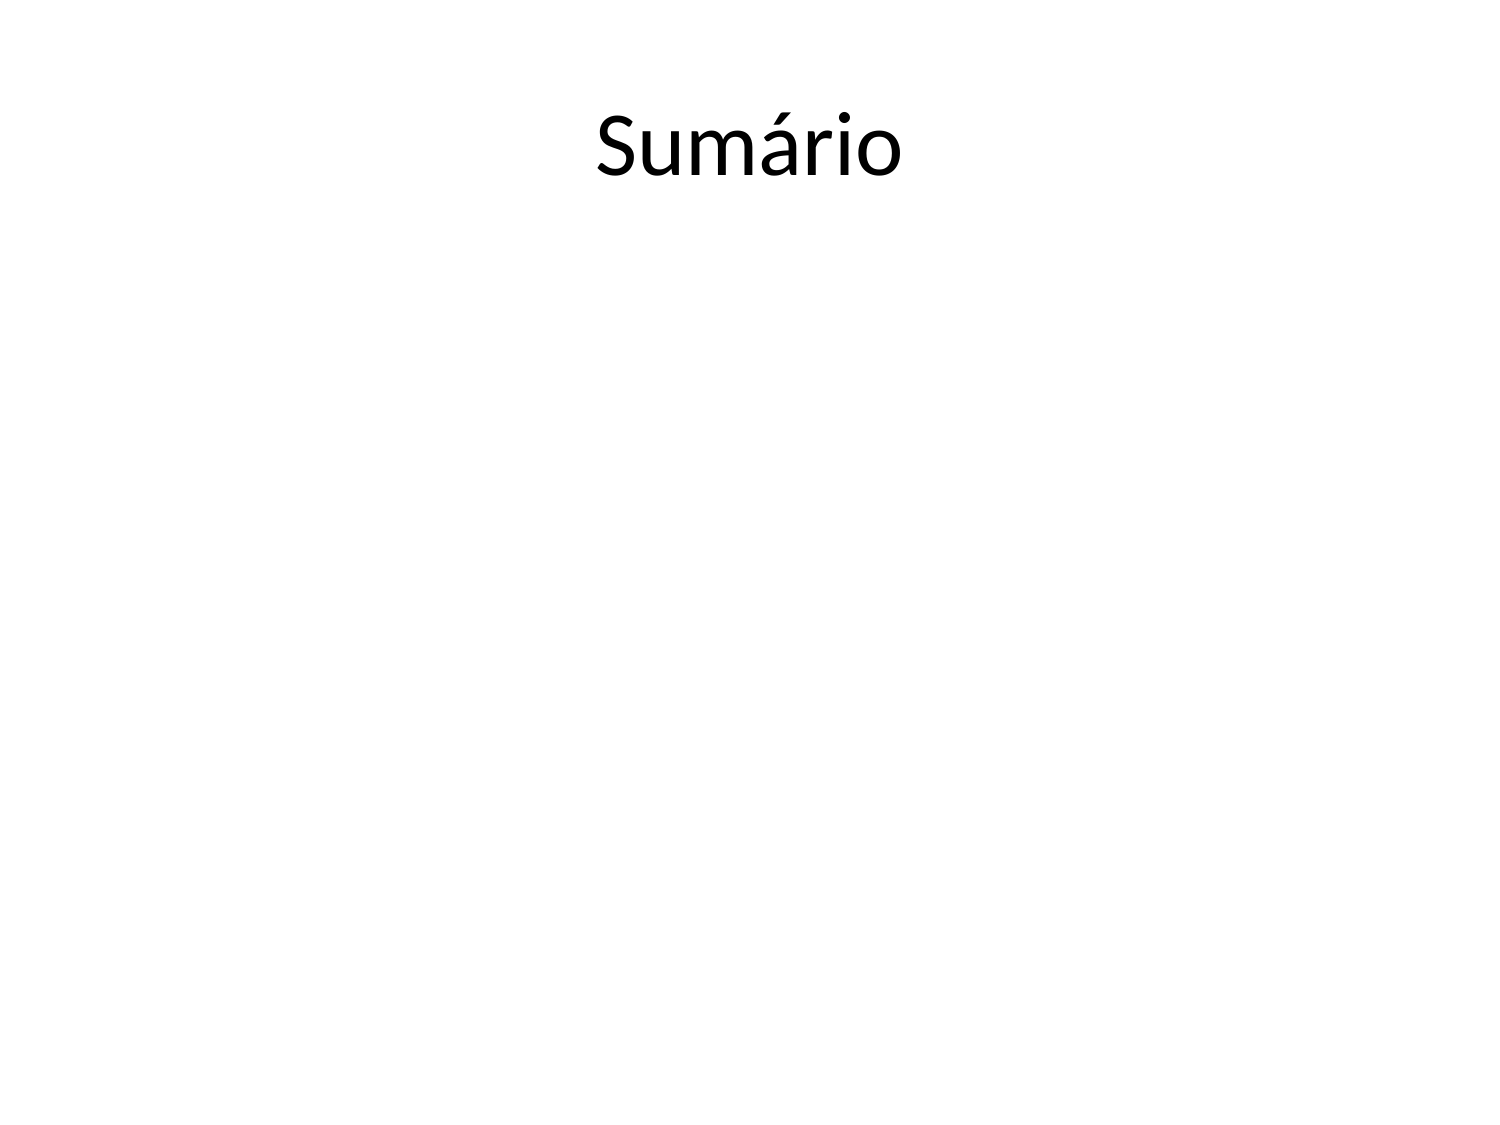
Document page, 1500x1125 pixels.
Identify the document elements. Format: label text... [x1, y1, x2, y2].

title Sumário [75, 45, 1425, 233]
